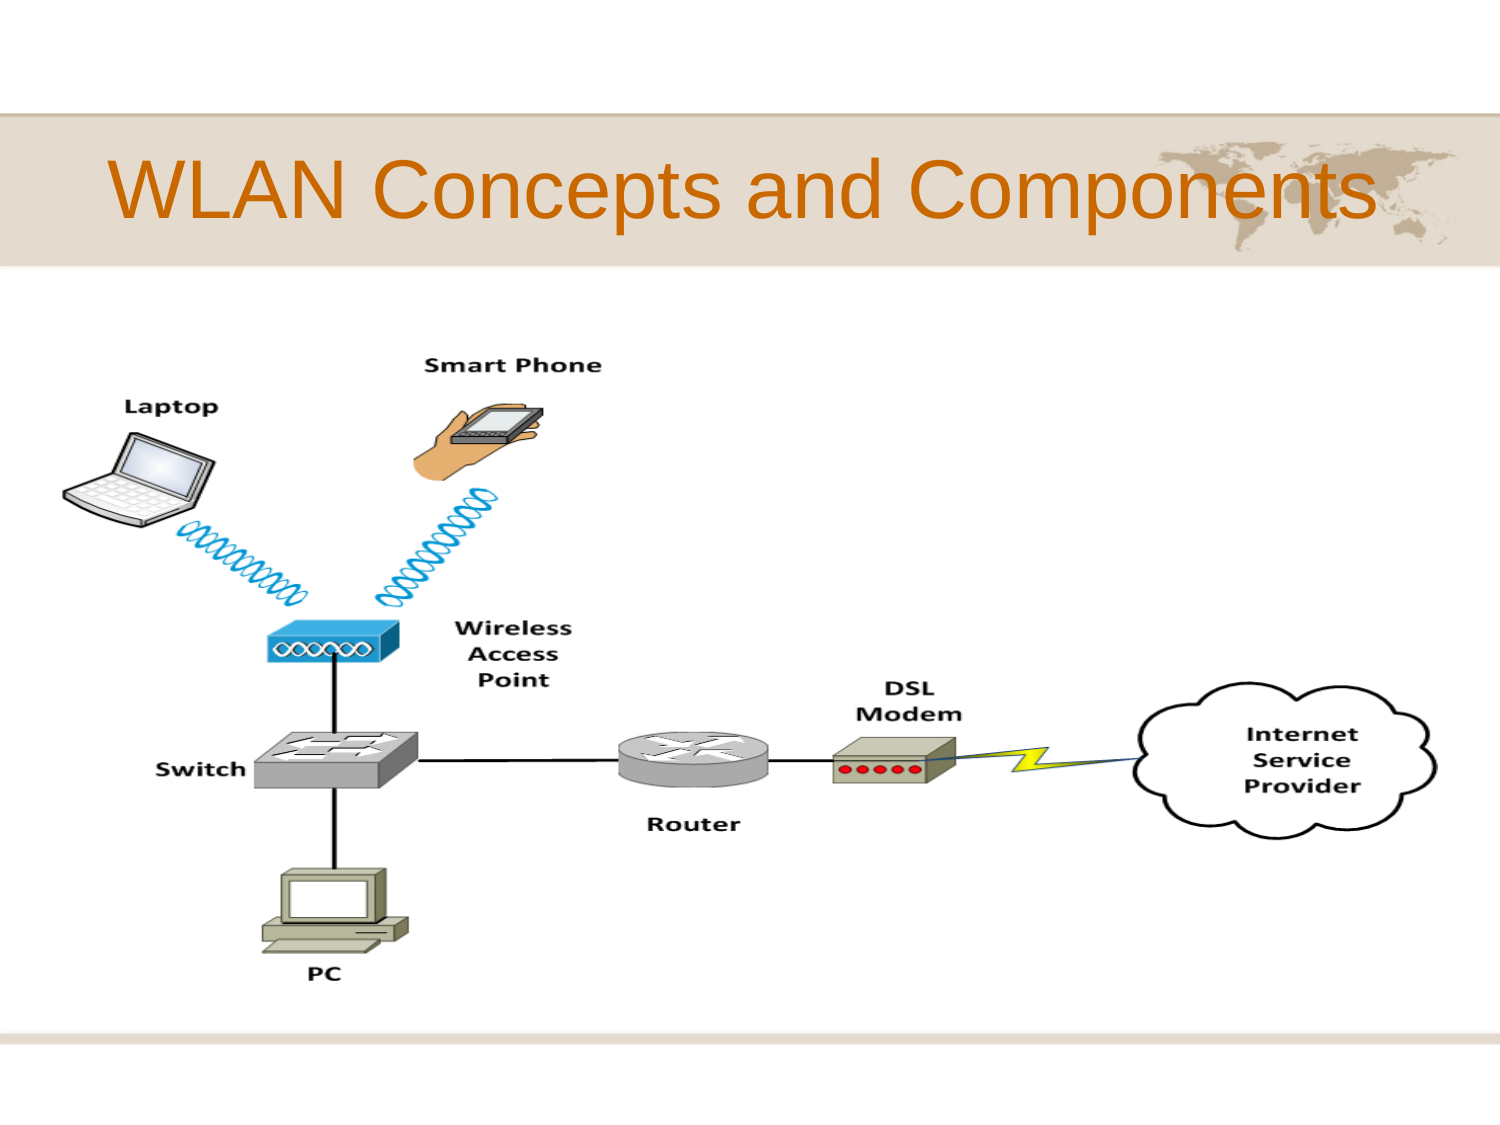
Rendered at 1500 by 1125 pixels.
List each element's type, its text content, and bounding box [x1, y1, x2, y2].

title WLAN Concepts and Components [69, 137, 1419, 233]
picture [0, 0, 1500, 1125]
